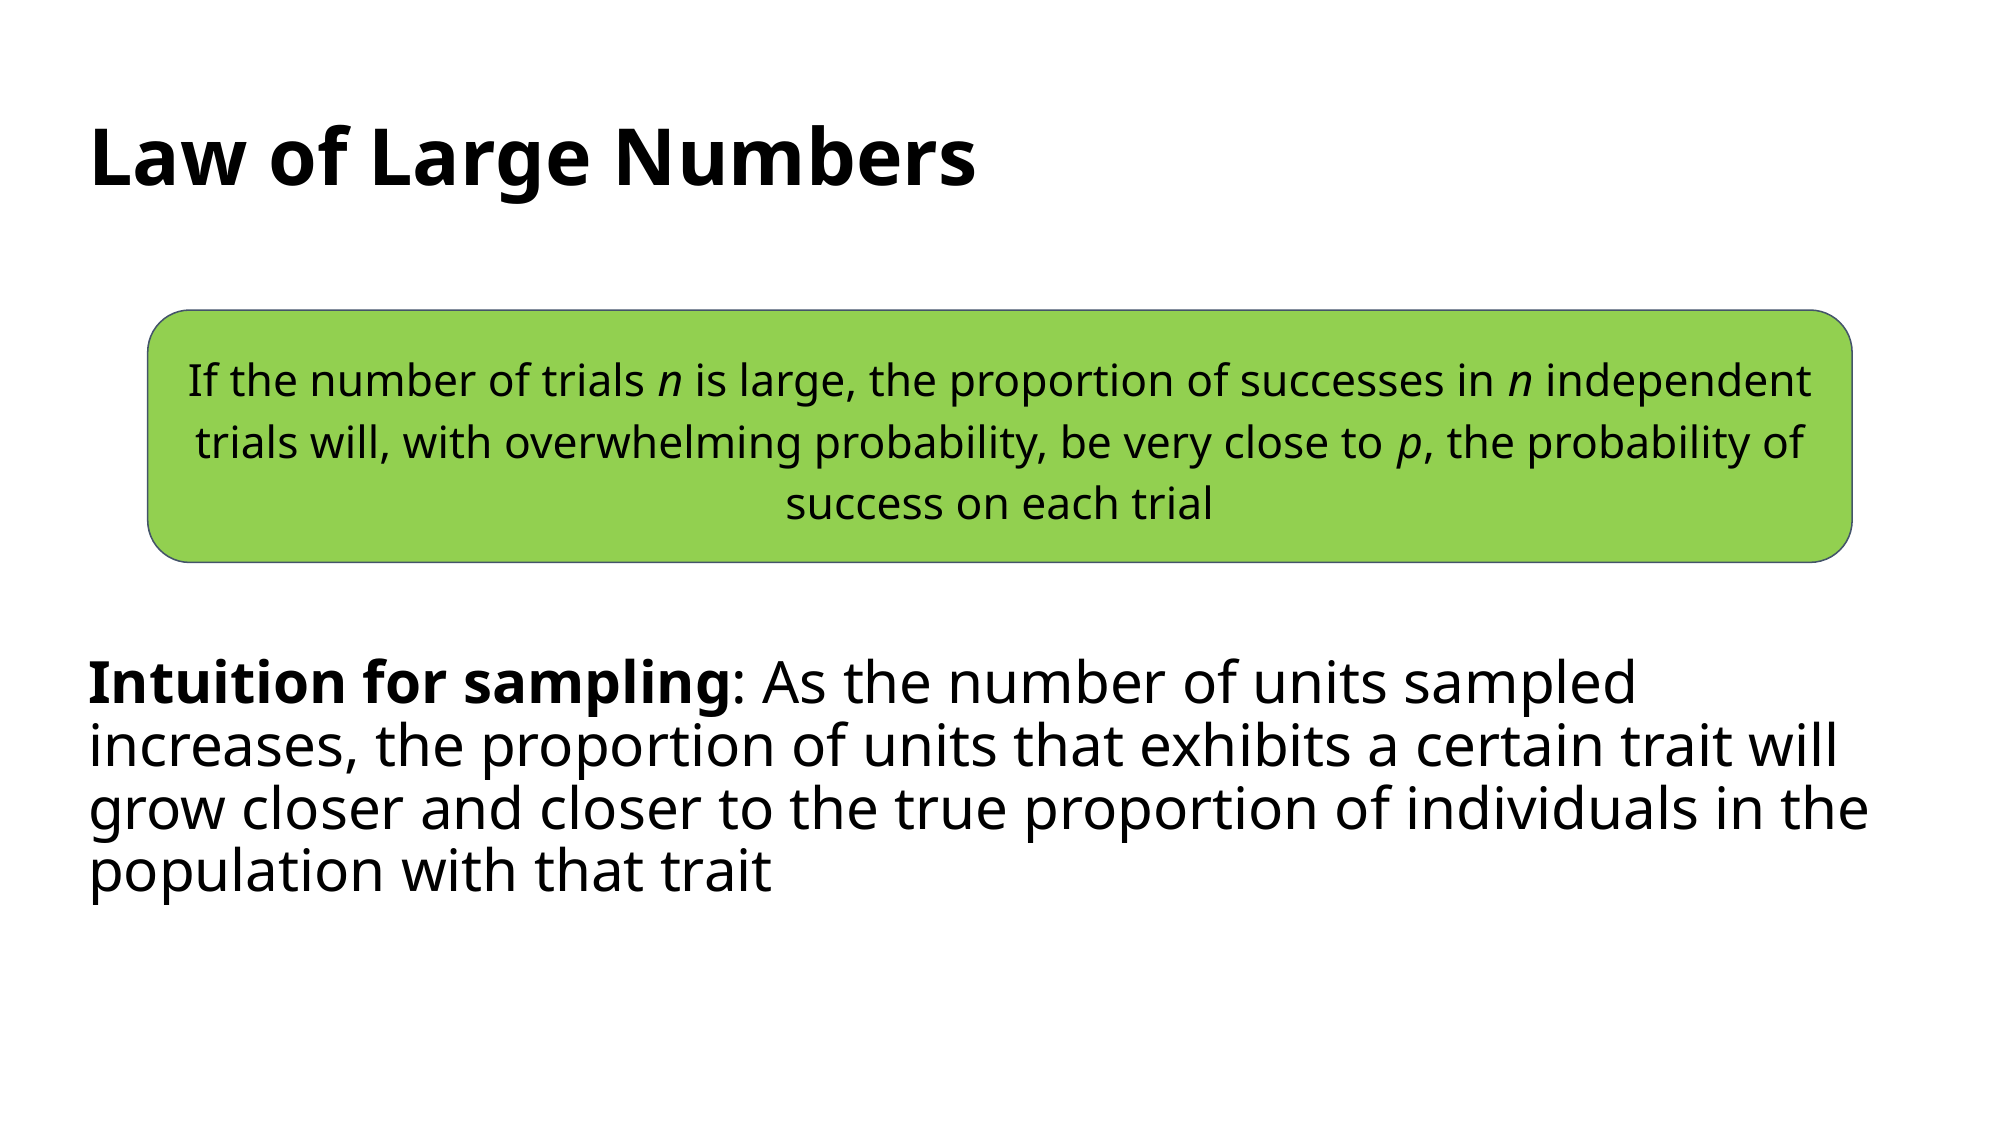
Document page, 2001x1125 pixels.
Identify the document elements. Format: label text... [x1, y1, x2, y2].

text_box If the number of trials n is large, the proportion of successes in n independent trials will, with overwhelming probability, be very close to p, the probability of success on each trial [147, 310, 1853, 563]
title Law of Large Numbers [68, 97, 1932, 223]
list Intuition for sampling: As the number of units sampled increases, the proportion of units that exhibits a certain trait will grow closer and closer to the true proportion of individuals in the population with that trait [68, 633, 1932, 998]
